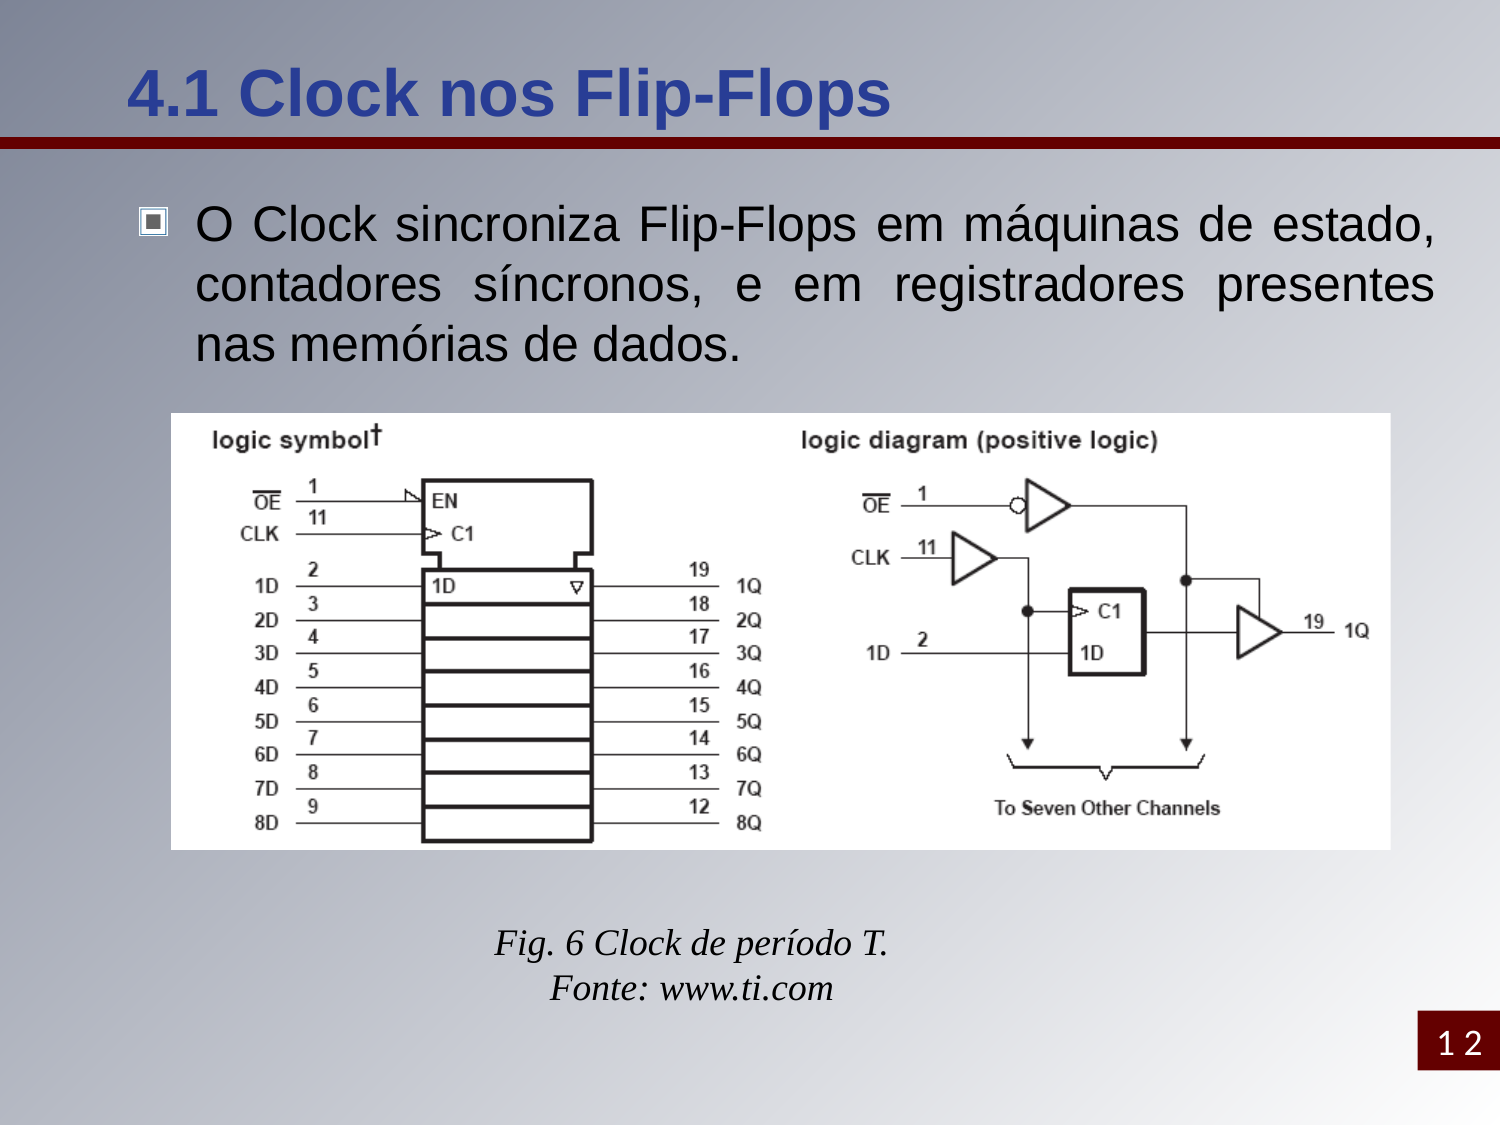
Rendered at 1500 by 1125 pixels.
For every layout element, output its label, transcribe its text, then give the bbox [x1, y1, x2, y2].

picture [139, 207, 168, 236]
text_box O Clock sincroniza Flip-Flops em máquinas de estado, contadores síncronos, e em registradores presentes nas memórias de dados. [124, 184, 1452, 1006]
text_box 4.1 Clock nos Flip-Flops [112, 42, 1388, 137]
text_box 1 2 [1417, 1010, 1500, 1071]
text_box Fig. 6 Clock de período T. Fonte: www.ti.com [324, 910, 1069, 1016]
text_box [0, 137, 1500, 149]
picture [170, 412, 1391, 850]
